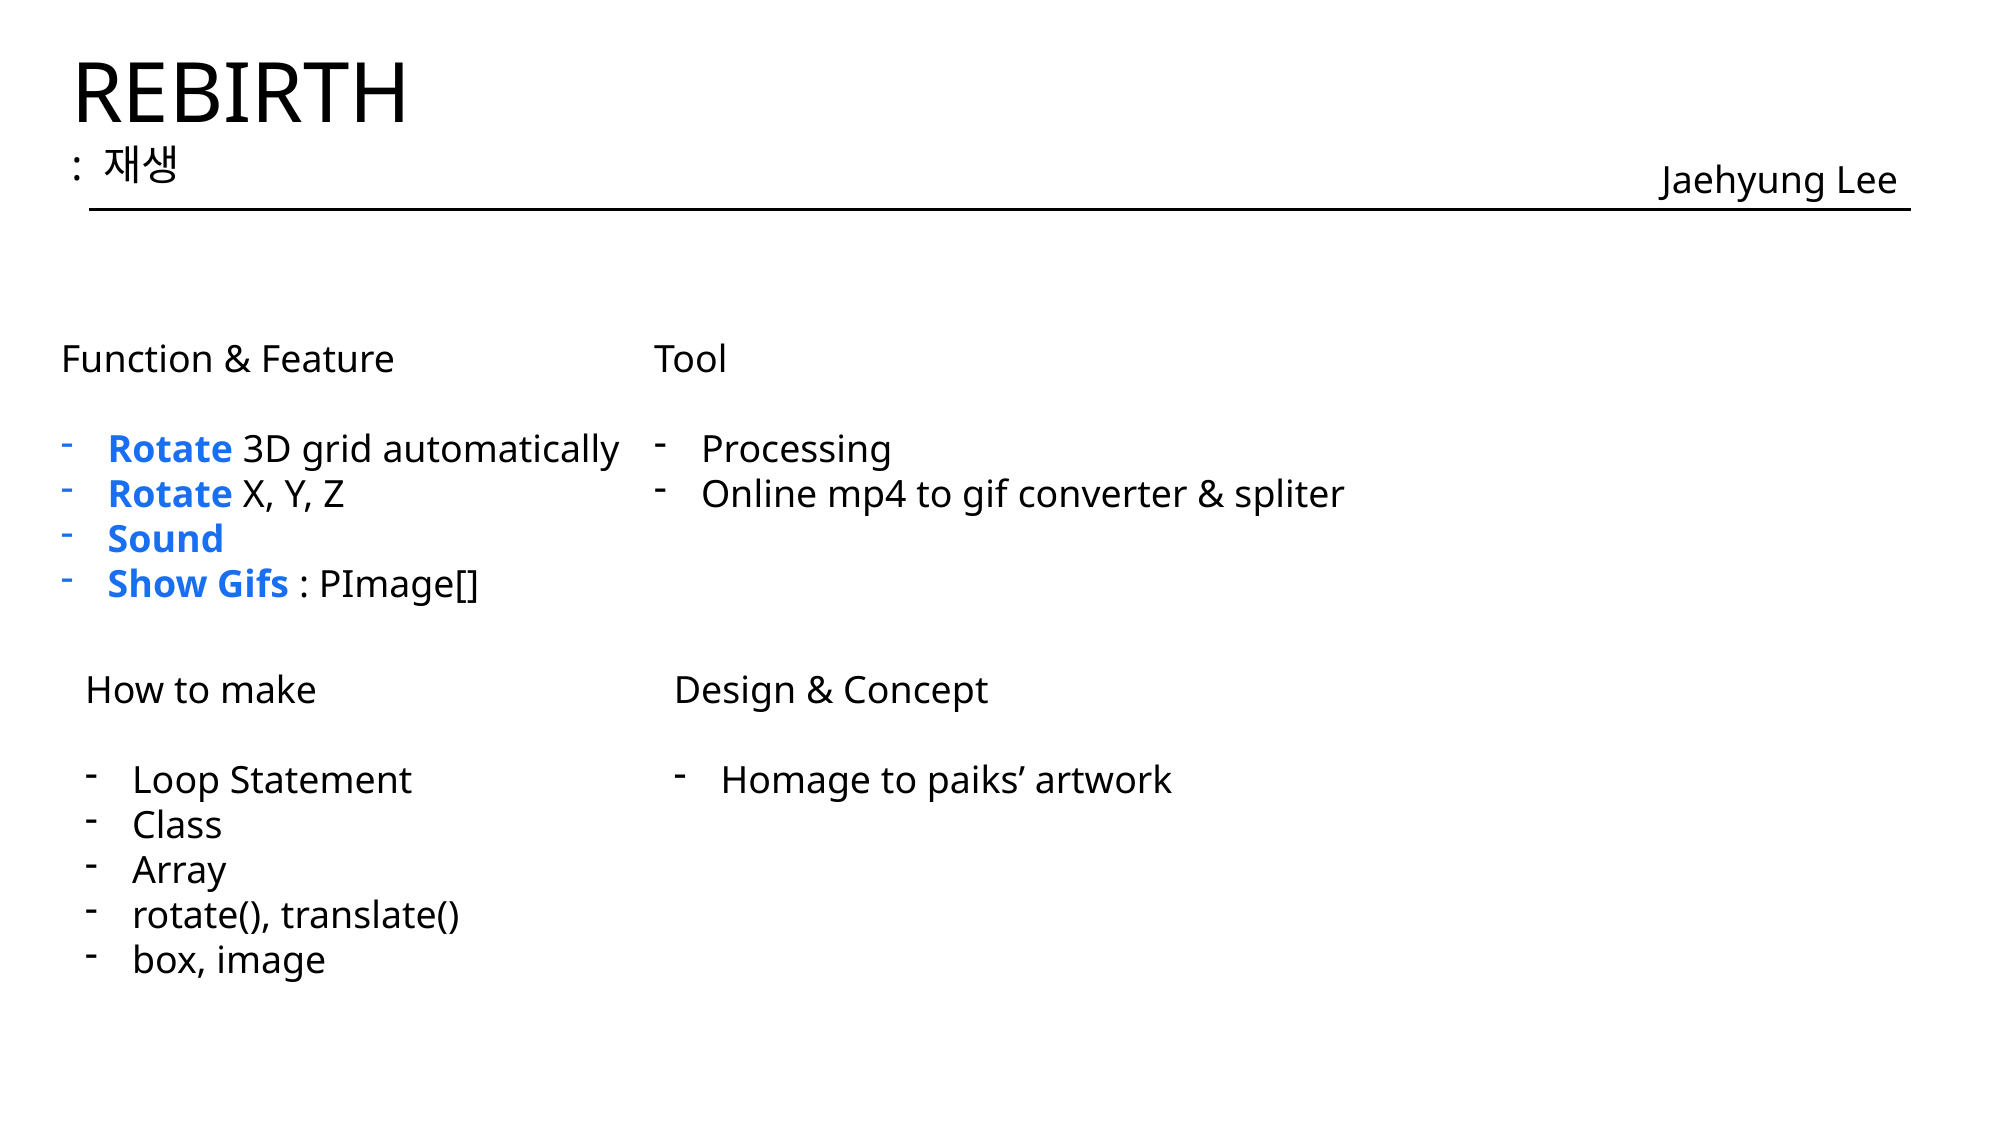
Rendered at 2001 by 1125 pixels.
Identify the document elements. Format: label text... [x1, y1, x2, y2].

text_box REBIRTH : 재생 [56, 31, 448, 197]
text_box How to make Loop Statement Class Array rotate(), translate() box, image [70, 659, 475, 989]
text_box Tool Processing Online mp4 to gif converter & spliter [639, 327, 1361, 522]
text_box Function & Feature Rotate 3D grid automatically Rotate X, Y, Z Sound Show Gifs : PImage[] [46, 327, 635, 612]
text_box Design & Concept Homage to paiks’ artwork [658, 659, 1188, 854]
text_box Jaehyung Lee [1646, 148, 1913, 208]
